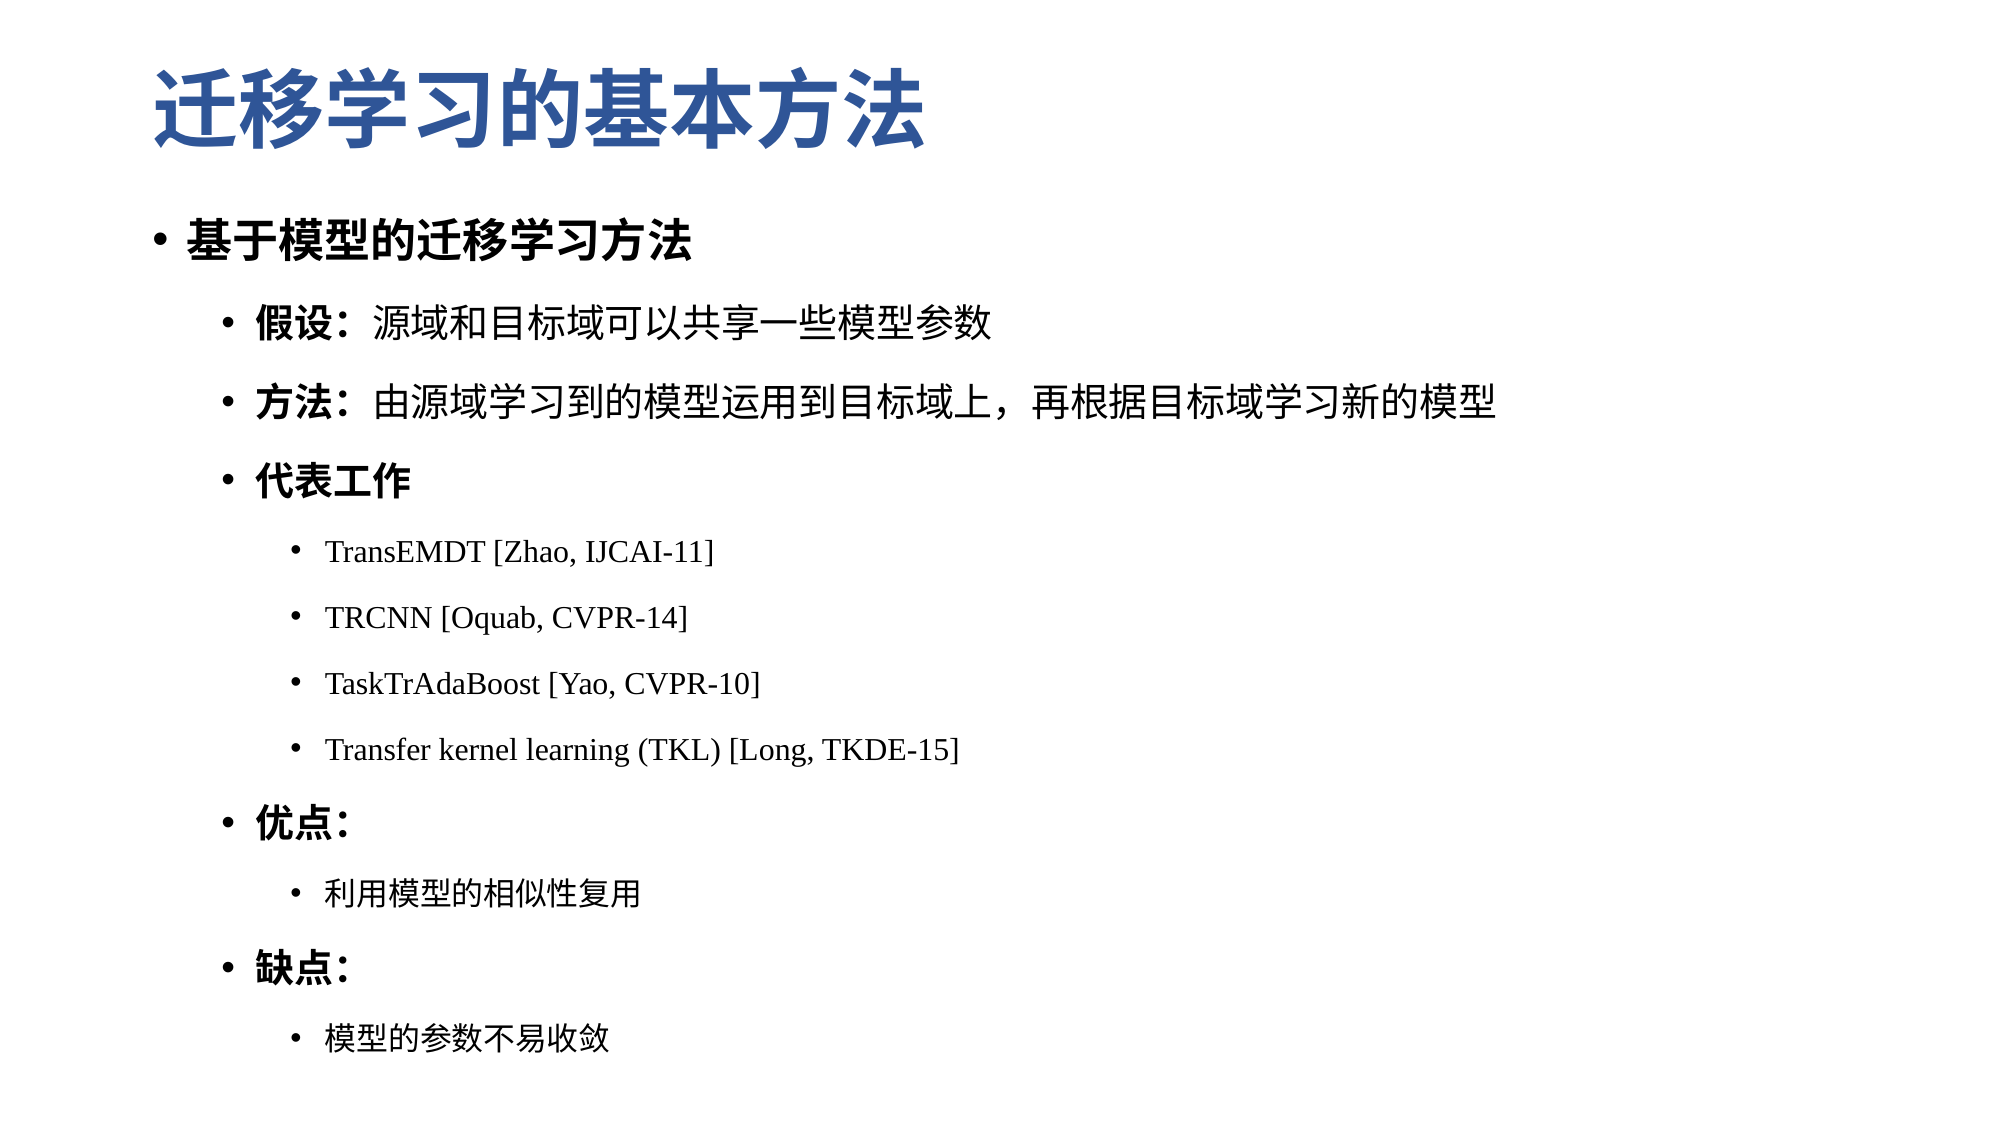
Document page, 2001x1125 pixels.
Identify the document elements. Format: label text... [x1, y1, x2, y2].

list 基于模型的迁移学习方法 假设：源域和目标域可以共享一些模型参数 方法：由源域学习到的模型运用到目标域上，再根据目标域学习新的模型 代表工作 TransEMDT [Zhao, IJCAI-11] TRCNN [Oquab, CVPR-14] TaskTrAdaBoost [Yao, CVPR-10] Transfer kernel learning (TKL) [Long, TKDE-15] 优点： 利用模型的相似性复用 缺点： 模型的参数不易收敛 [137, 176, 1932, 1066]
title 迁移学习的基本方法 [137, 59, 1863, 169]
